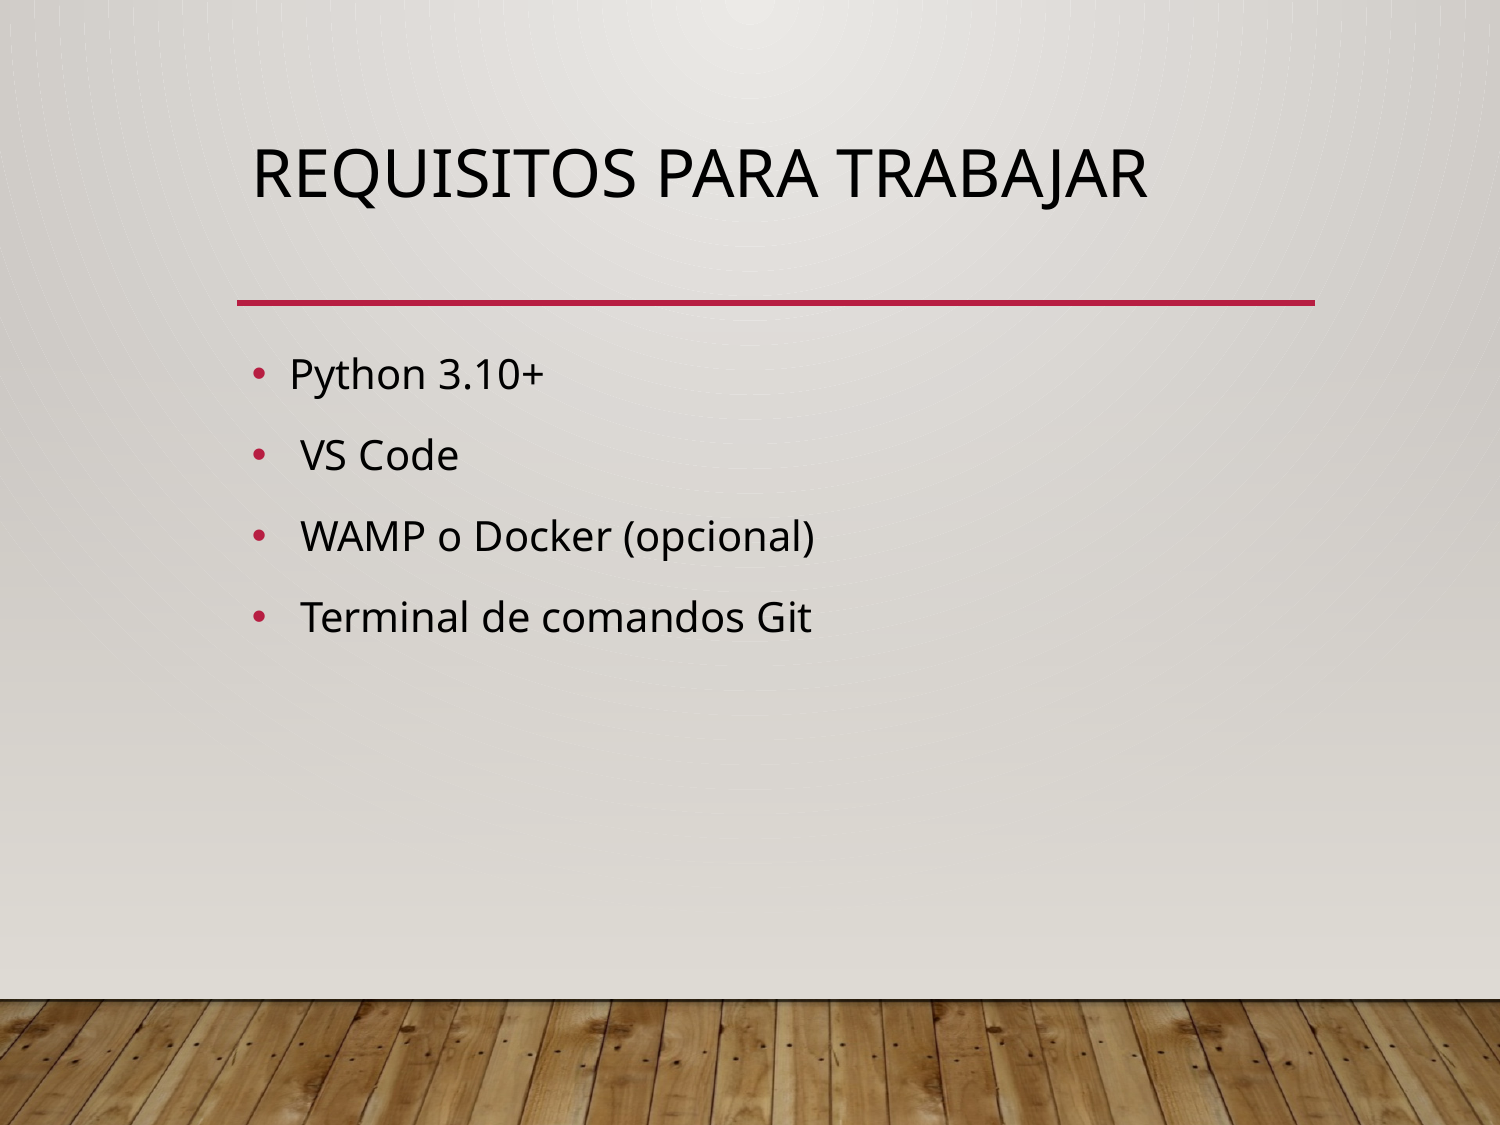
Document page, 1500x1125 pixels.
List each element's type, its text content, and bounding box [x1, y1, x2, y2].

picture [0, 999, 1500, 1125]
list Python 3.10+ VS Code WAMP o Docker (opcional) Terminal de comandos Git [236, 330, 1315, 897]
title Requisitos para trabajar [236, 131, 1315, 305]
